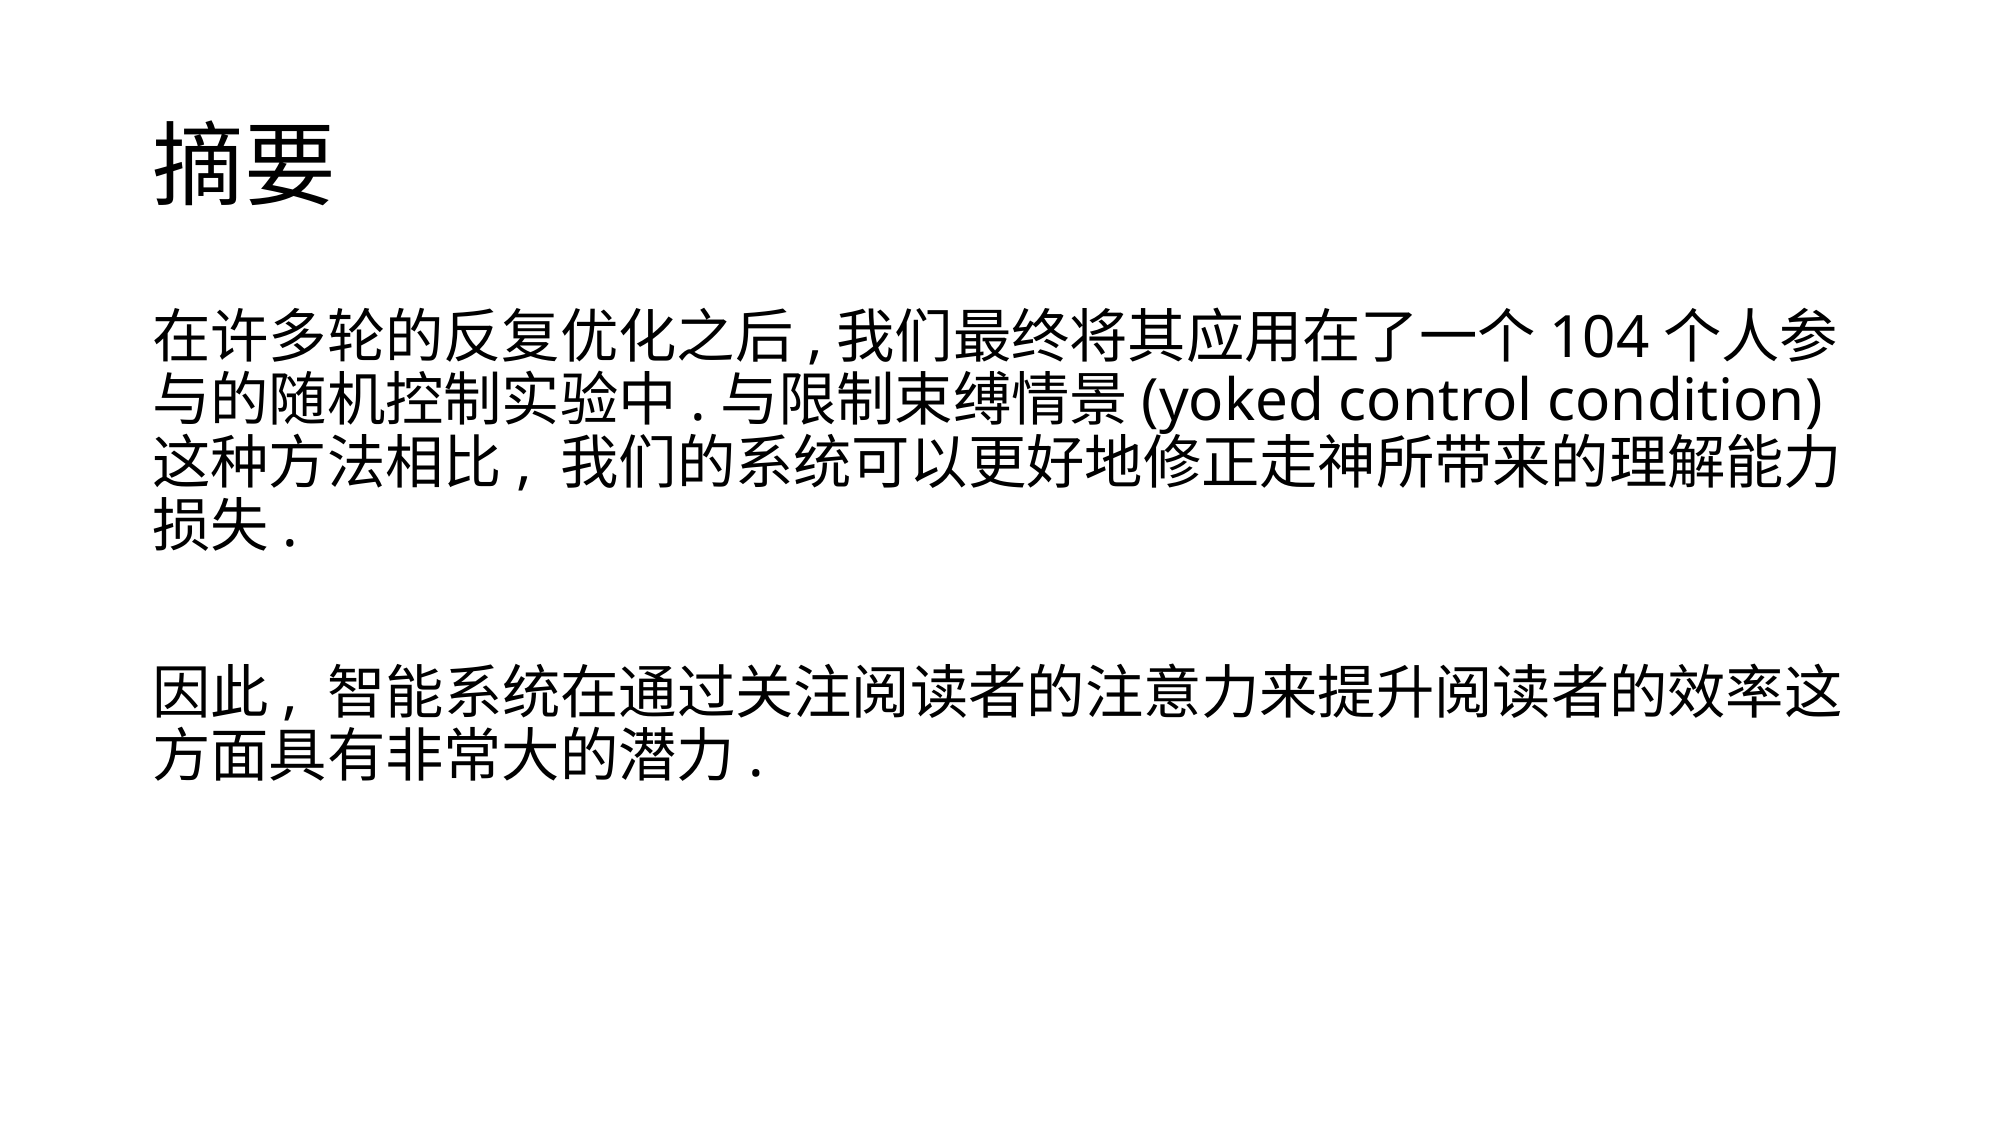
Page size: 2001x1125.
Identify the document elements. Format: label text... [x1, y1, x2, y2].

list 在许多轮的反复优化之后,我们最终将其应用在了一个104个人参与的随机控制实验中.与限制束缚情景(yoked control condition)这种方法相比, 我们的系统可以更好地修正走神所带来的理解能力损失. 因此, 智能系统在通过关注阅读者的注意力来提升阅读者的效率这方面具有非常大的潜力. [137, 299, 1863, 1014]
title 摘要 [137, 59, 1863, 278]
